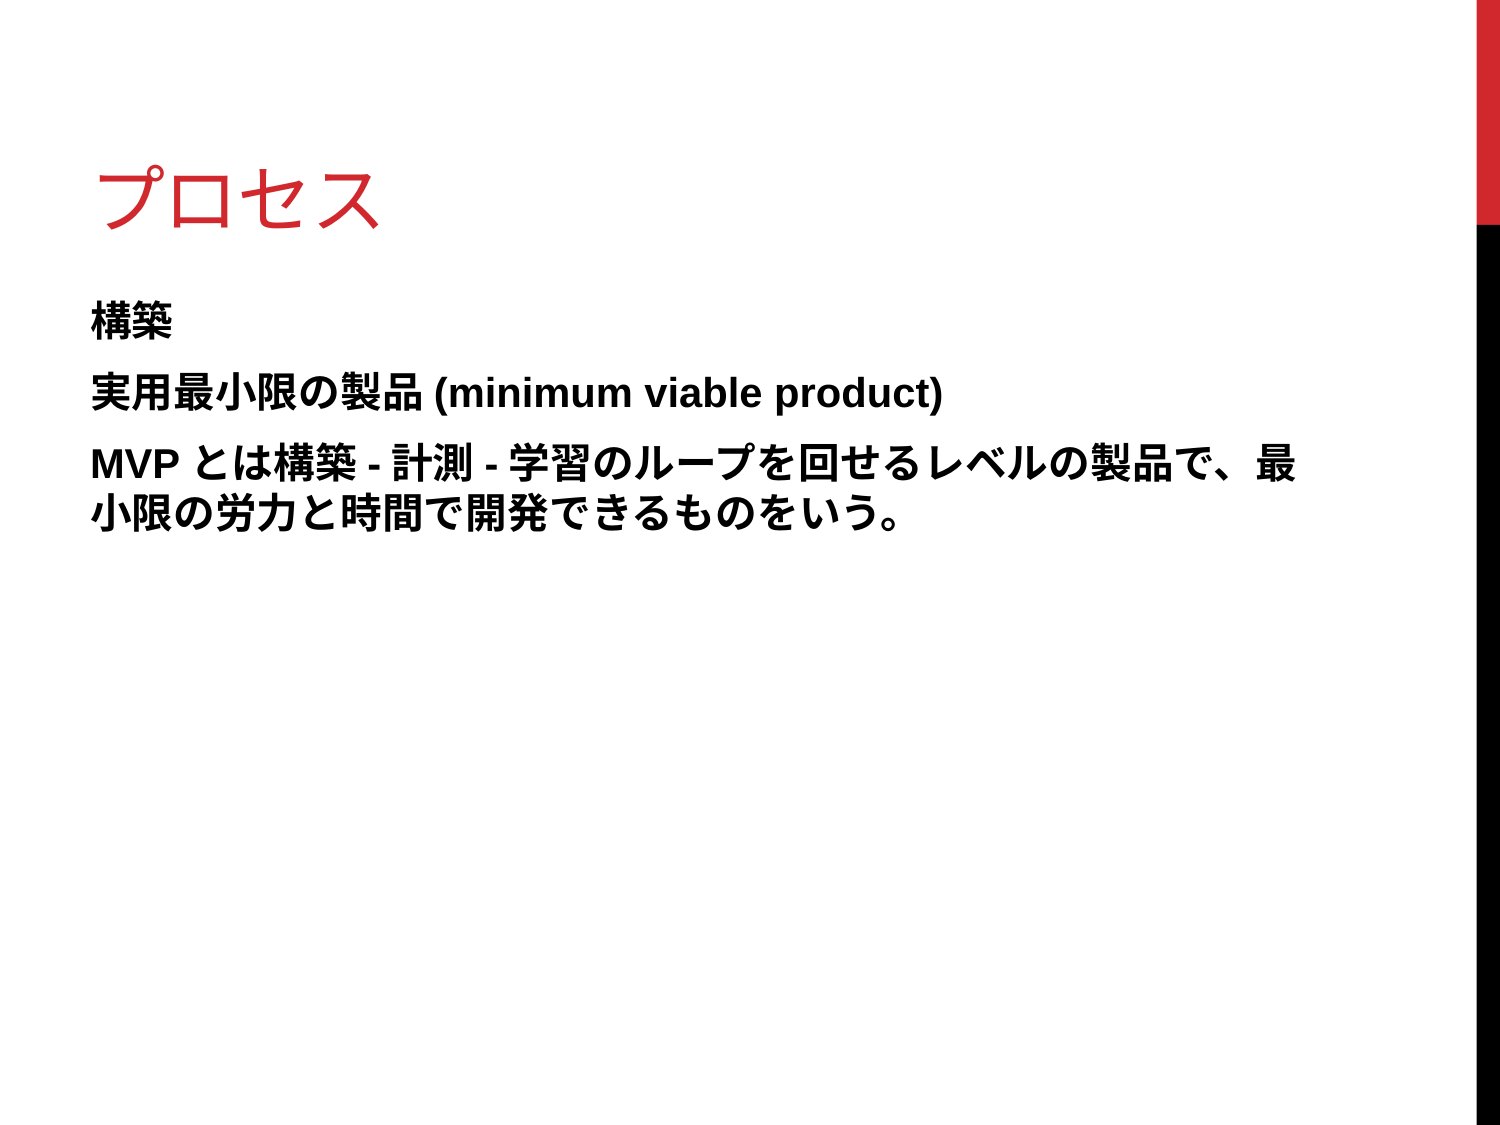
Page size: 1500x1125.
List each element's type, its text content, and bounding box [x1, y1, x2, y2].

title プロセス [75, 25, 1025, 250]
list 構築 実用最小限の製品(minimum viable product) MVPとは構築-計測-学習のループを回せるレベルの製品で、最小限の労力と時間で開発できるものをいう。 [75, 287, 1325, 1005]
